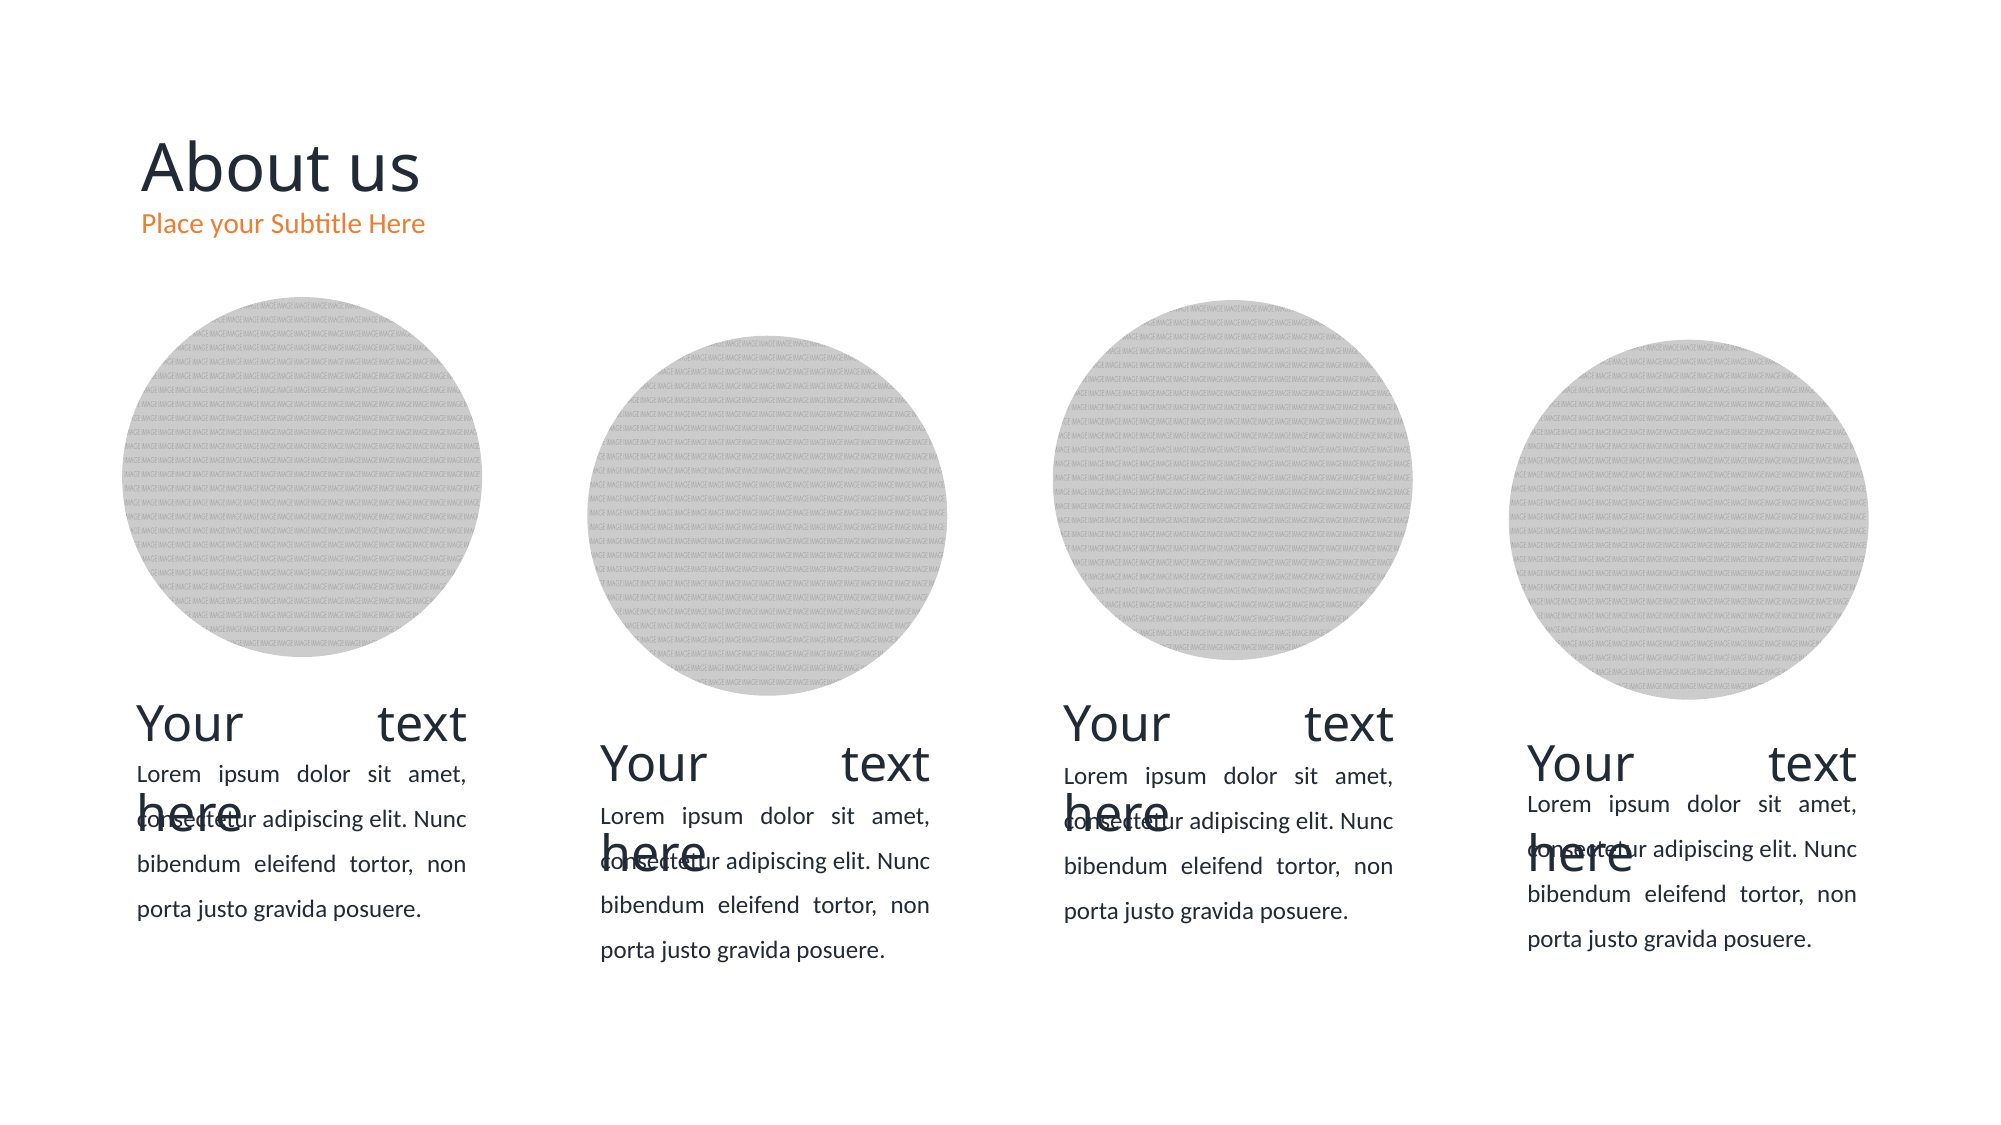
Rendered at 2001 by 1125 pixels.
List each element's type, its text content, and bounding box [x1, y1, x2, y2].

text_box Your text here [1049, 654, 1409, 849]
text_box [126, 117, 1756, 248]
text_box [1051, 299, 1414, 662]
text_box Your text here [1512, 693, 1873, 889]
text_box Lorem ipsum dolor sit amet, consectetur adipiscing elit. Nunc bibendum eleifend tortor, non porta justo gravida posuere. [122, 849, 483, 930]
text_box Your text here [585, 693, 946, 889]
text_box [1507, 338, 1870, 701]
text_box Lorem ipsum dolor sit amet, consectetur adipiscing elit. Nunc bibendum eleifend tortor, non porta justo gravida posuere. [1512, 889, 1873, 960]
text_box [121, 296, 484, 659]
text_box Your text here [122, 654, 483, 849]
text_box Lorem ipsum dolor sit amet, consectetur adipiscing elit. Nunc bibendum eleifend tortor, non porta justo gravida posuere. [585, 889, 946, 972]
text_box [586, 334, 949, 697]
text_box Lorem ipsum dolor sit amet, consectetur adipiscing elit. Nunc bibendum eleifend tortor, non porta justo gravida posuere. [1049, 849, 1409, 932]
